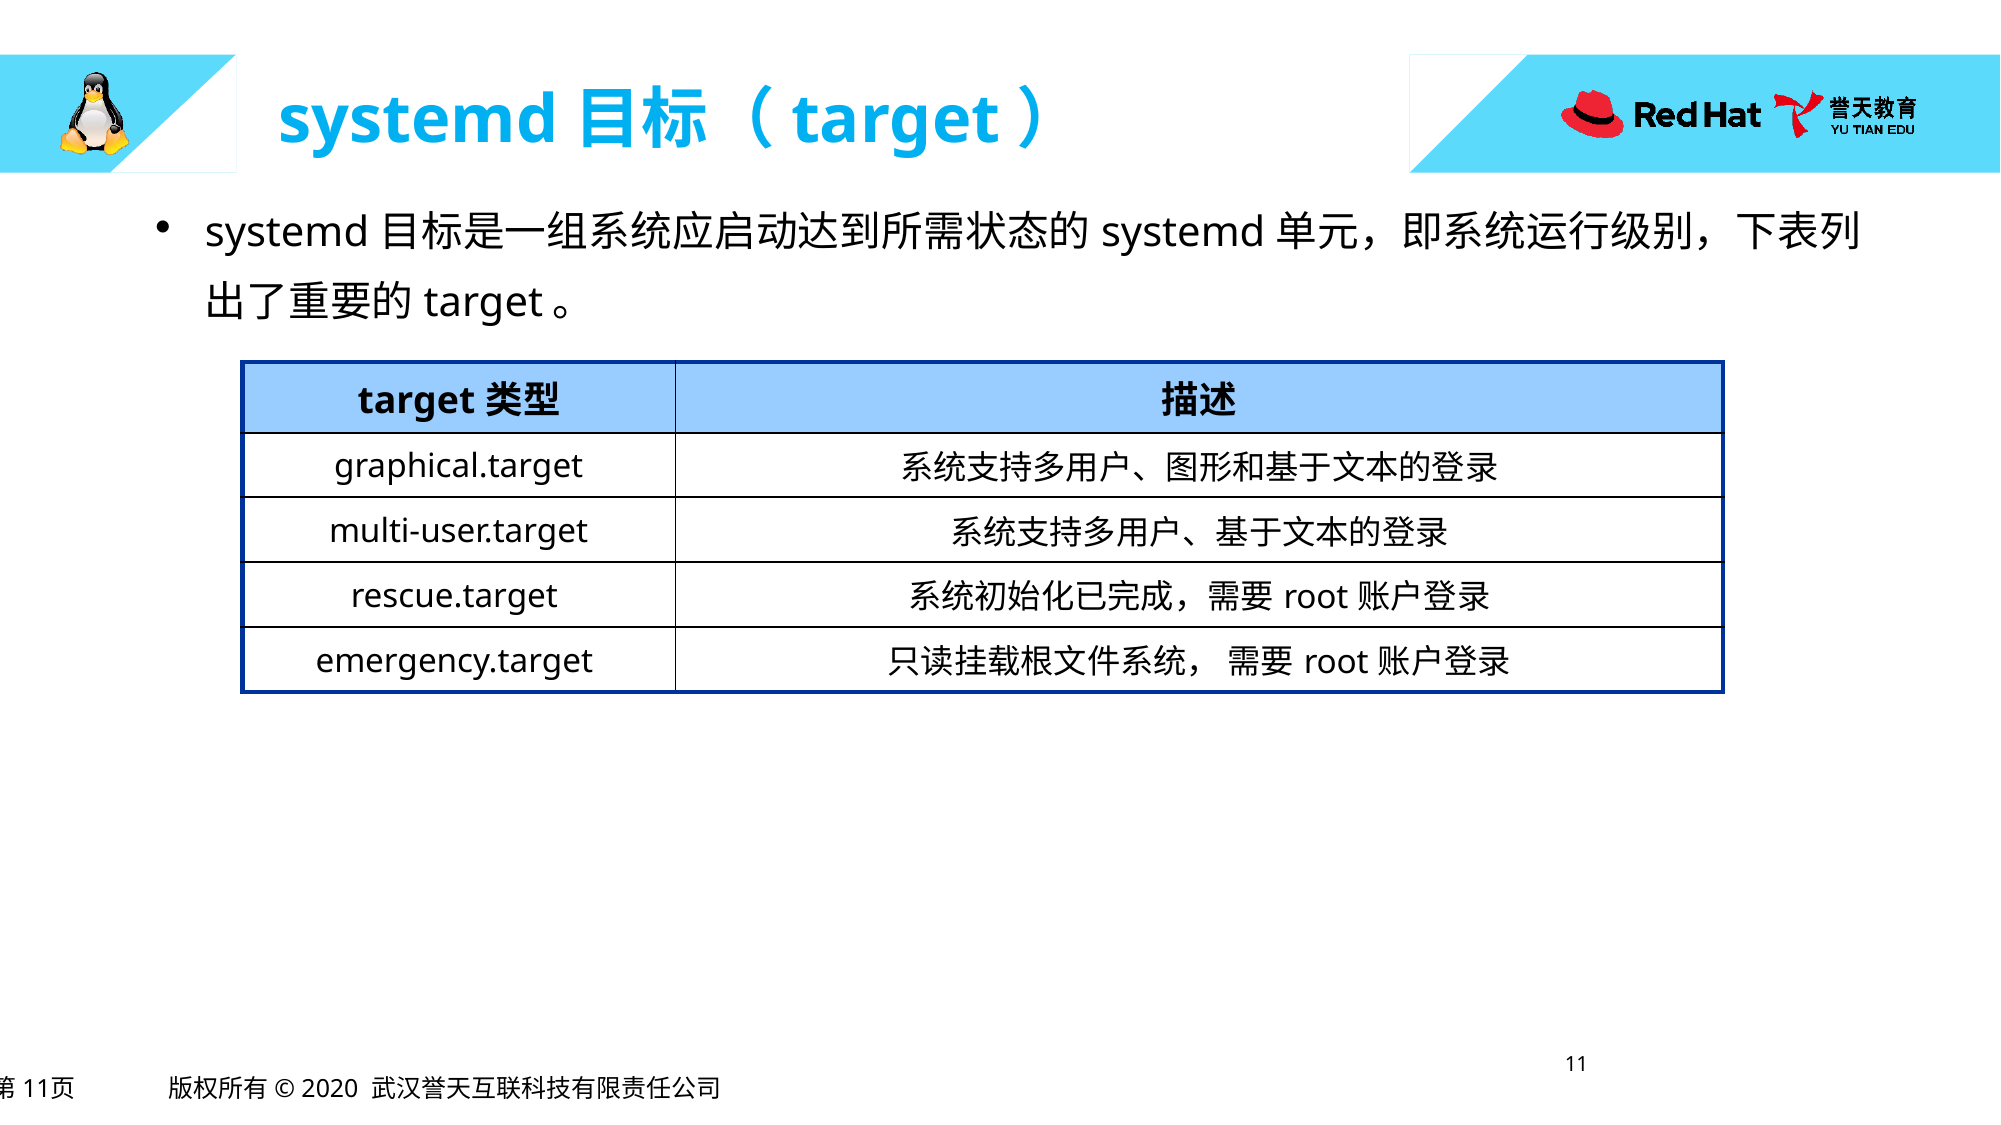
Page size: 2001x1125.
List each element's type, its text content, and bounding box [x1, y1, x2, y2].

table_cell multi-user.target [245, 498, 675, 561]
table_cell graphical.target [245, 434, 675, 496]
table_cell 系统初始化已完成，需要root账户登录 [676, 563, 1721, 626]
table_cell 系统支持多用户、图形和基于文本的登录 [676, 434, 1721, 496]
table_cell 只读挂载根文件系统， 需要root账户登录 [676, 628, 1721, 690]
picture [1875, 90, 1916, 138]
list systemd目标是一组系统应启动达到所需状态的systemd单元，即系统运行级别，下表列出了重要的target。 [141, 178, 1875, 1094]
table_cell 系统支持多用户、基于文本的登录 [676, 498, 1721, 561]
picture [60, 72, 129, 155]
title systemd目标（target） [261, 67, 1875, 173]
table_cell emergency.target [245, 628, 675, 690]
table_cell rescue.target [245, 563, 675, 626]
table_header target类型 [245, 364, 675, 432]
slide_number 10 [1550, 1042, 2000, 1103]
table_header 描述 [676, 364, 1721, 432]
